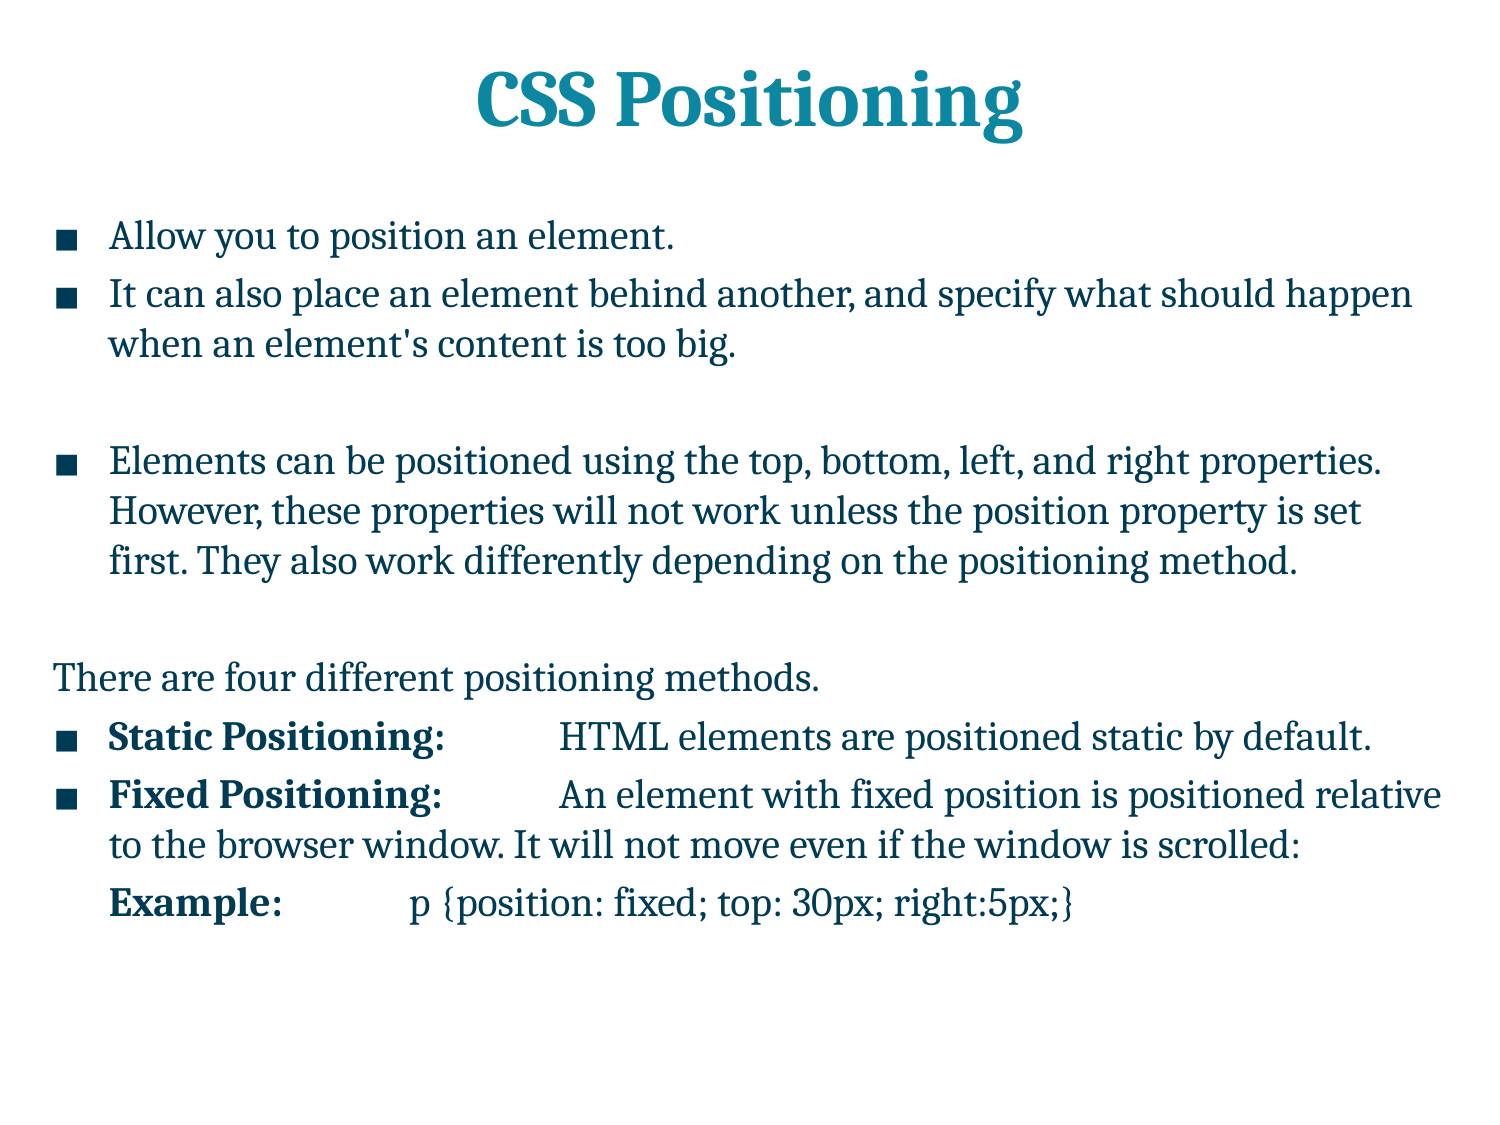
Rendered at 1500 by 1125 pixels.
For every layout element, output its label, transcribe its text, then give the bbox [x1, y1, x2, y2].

title CSS Positioning [75, 37, 1425, 150]
list Allow you to position an element. It can also place an element behind another, and specify what should happen when an element's content is too big. Elements can be positioned using the top, bottom, left, and right properties. However, these properties will not work unless the position property is set first. They also work differently depending on the positioning method. There are four different positioning methods. Static Positioning: HTML elements are positioned static by default. Fixed Positioning: An element with fixed position is positioned relative to the browser window. It will not move even if the window is scrolled: Example: p {position: fixed; top: 30px; right:5px;} [37, 200, 1463, 1075]
